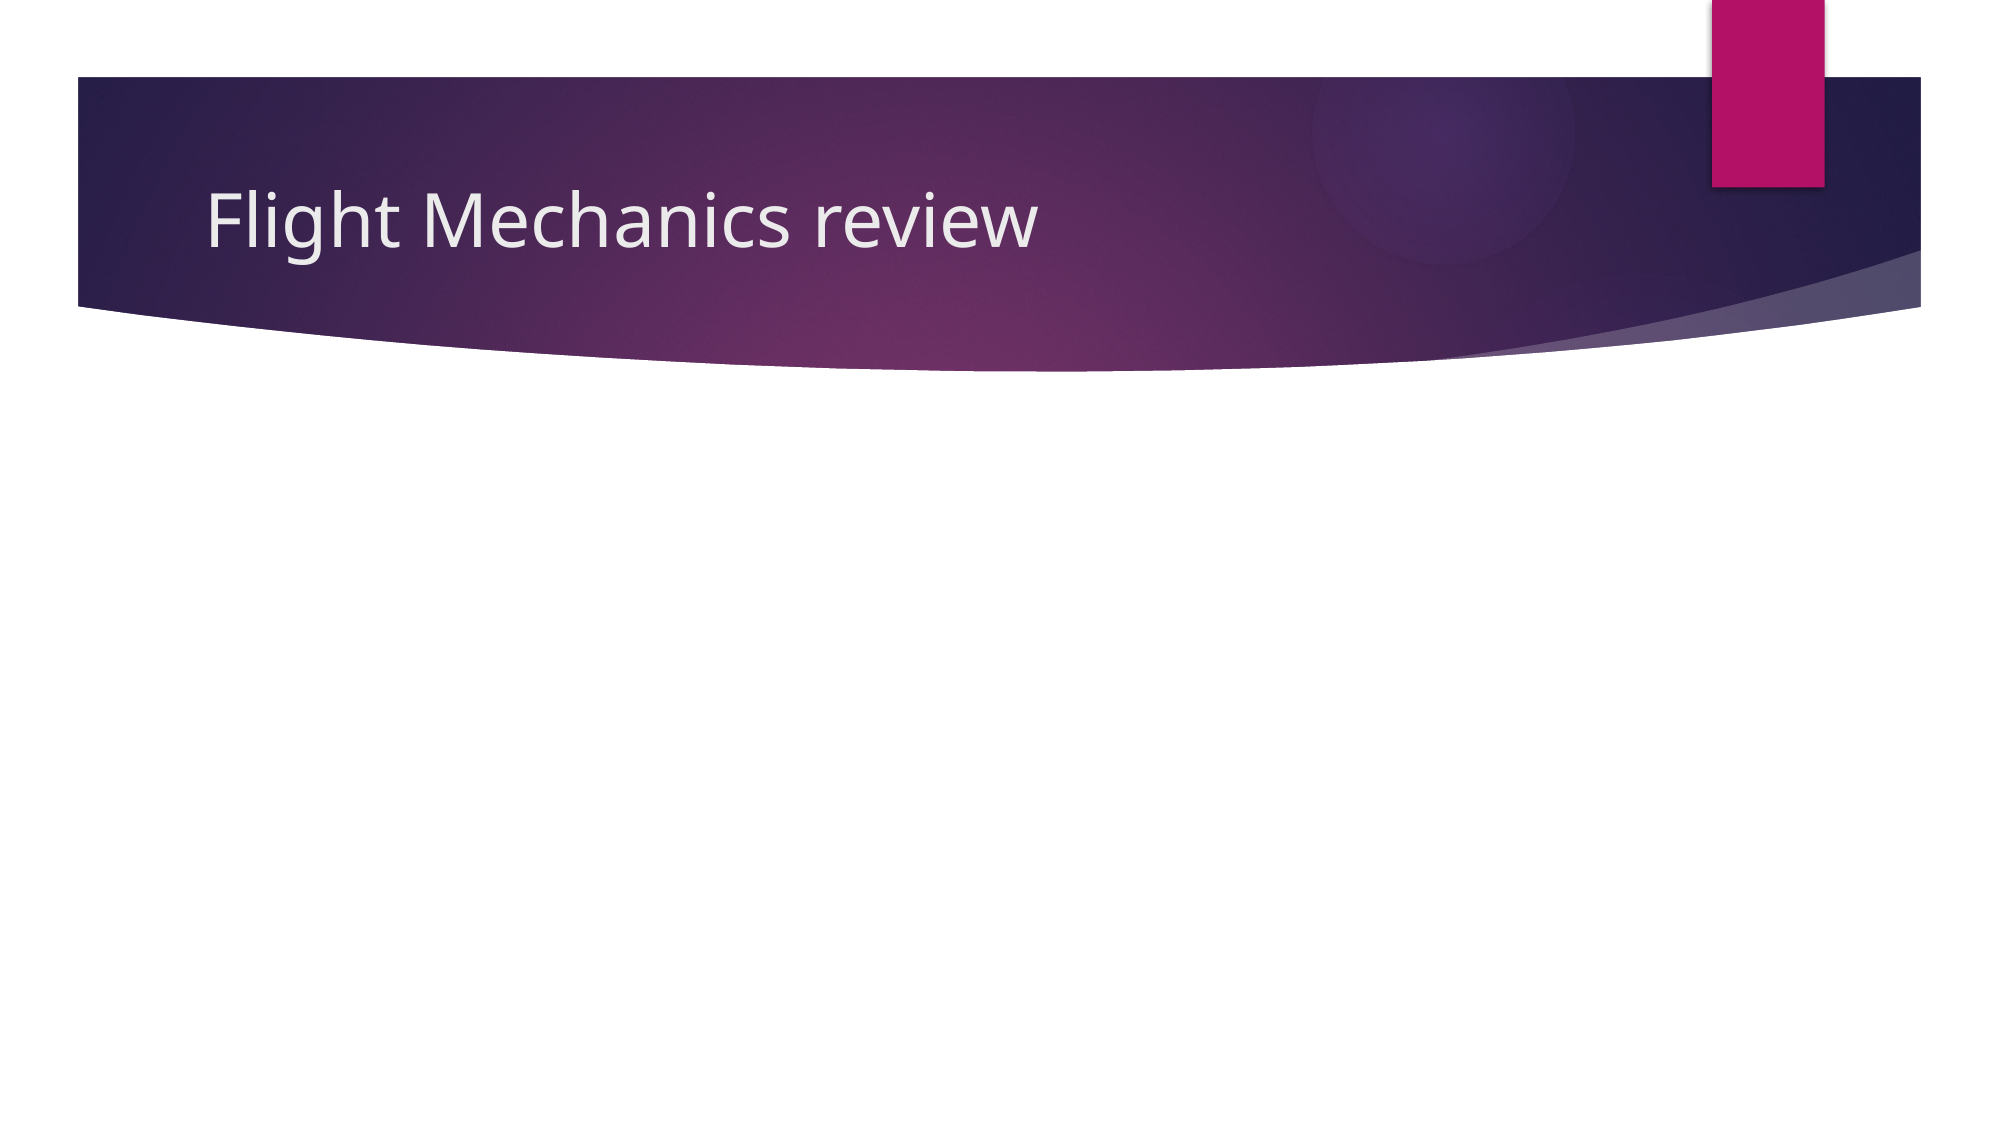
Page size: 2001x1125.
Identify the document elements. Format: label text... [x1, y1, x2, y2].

title Flight Mechanics review [189, 159, 1627, 276]
